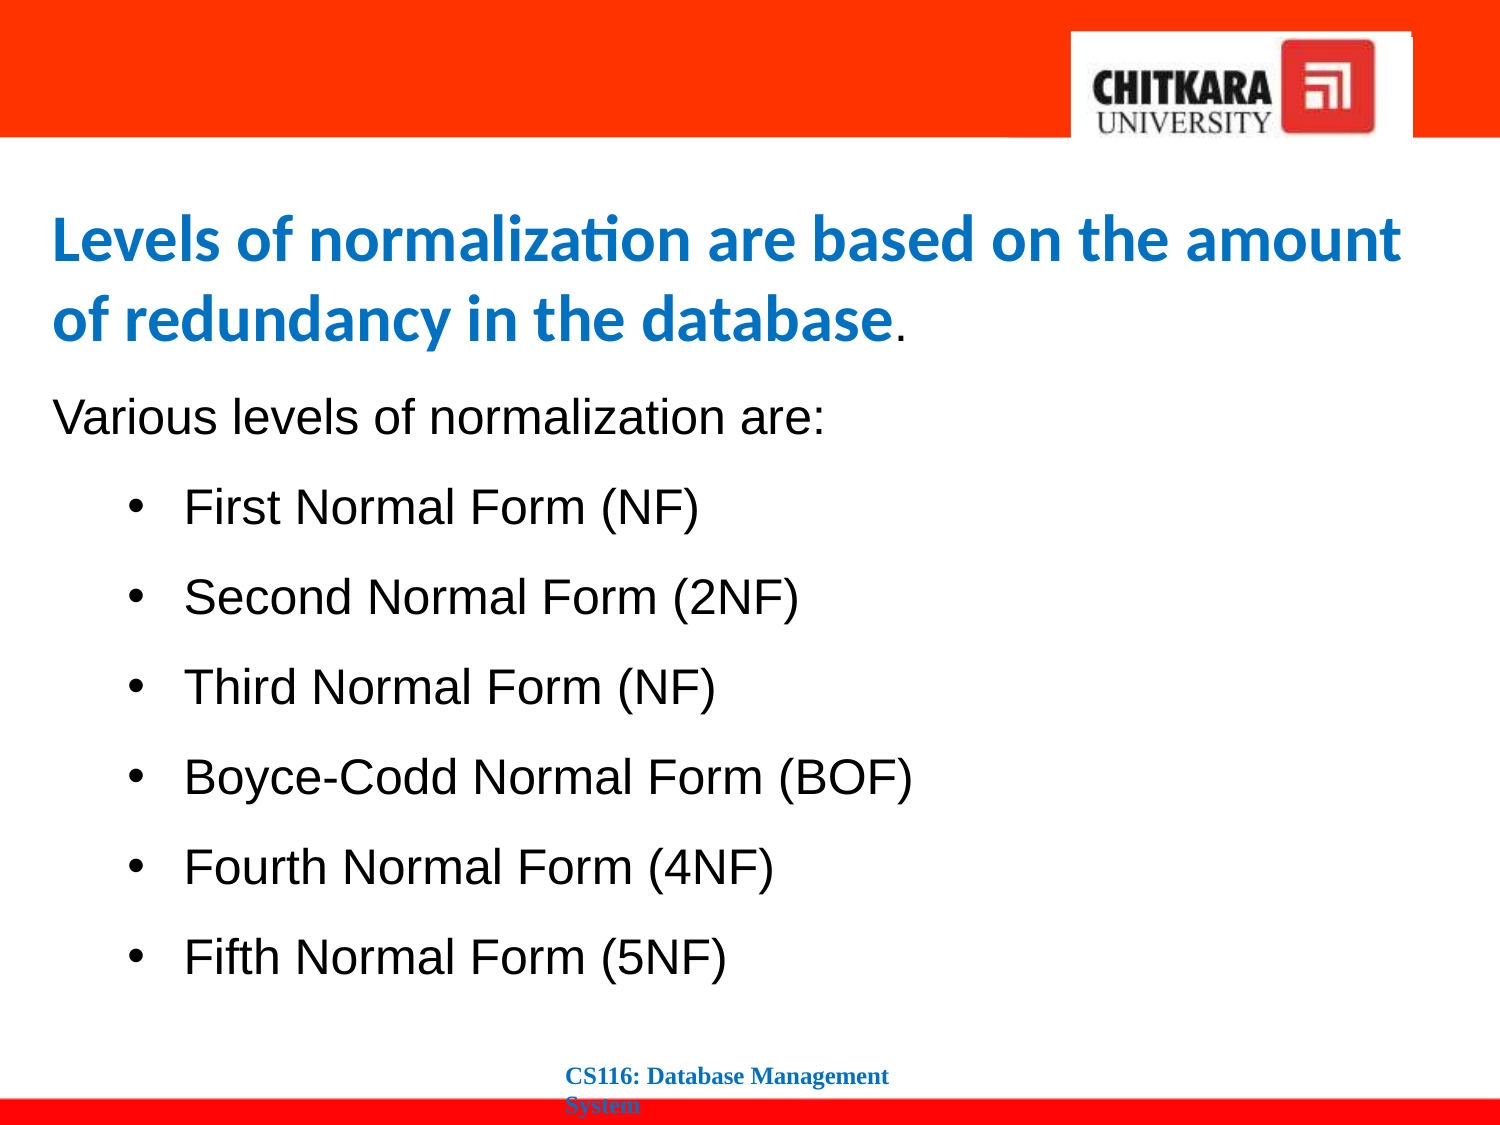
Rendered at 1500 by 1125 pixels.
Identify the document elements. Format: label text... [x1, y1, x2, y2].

text_box Levels of normalization are based on the amount of redundancy in the database. Various levels of normalization are: First Normal Form (NF) Second Normal Form (2NF) Third Normal Form (NF) Boyce-Codd Normal Form (BOF) Fourth Normal Form (4NF) Fifth Normal Form (5NF) [37, 187, 1450, 993]
picture [0, 1098, 1500, 1125]
footer CS116: Database Management System [563, 1060, 907, 1092]
picture [1074, 37, 1390, 138]
